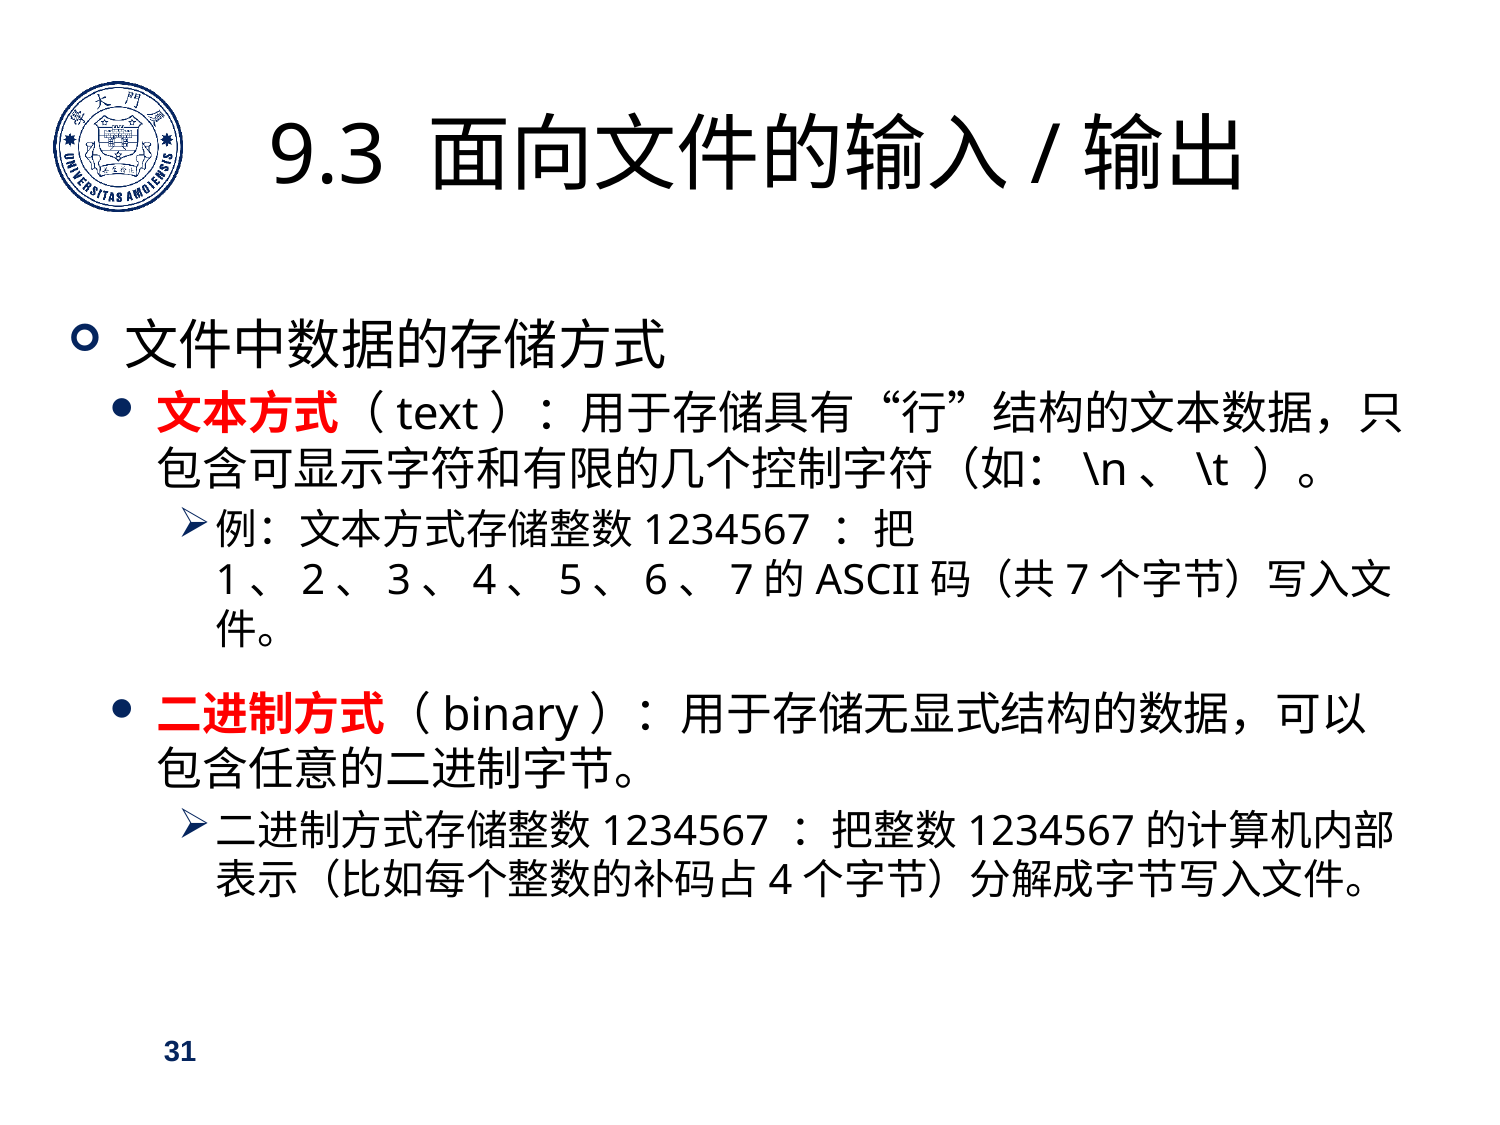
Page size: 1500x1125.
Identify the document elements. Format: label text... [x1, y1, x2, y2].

text_box 9.3 面向文件的输入/输出 [253, 104, 1313, 197]
list 文件中数据的存储方式 文本方式（text）：用于存储具有“行”结构的文本数据，只包含可显示字符和有限的几个控制字符（如：\n、\t ）。 例：文本方式存储整数1234567 ：把1、2、3、4、5、6、7的ASCII码（共7个字节）写入文件。 二进制方式（binary）：用于存储无显式结构的数据，可以包含任意的二进制字节。 二进制方式存储整数1234567 ：把整数1234567的计算机内部表示（比如每个整数的补码占4个字节）分解成字节写入文件。 [53, 302, 1425, 873]
slide_number 31 [148, 1024, 462, 1101]
picture [53, 81, 183, 212]
